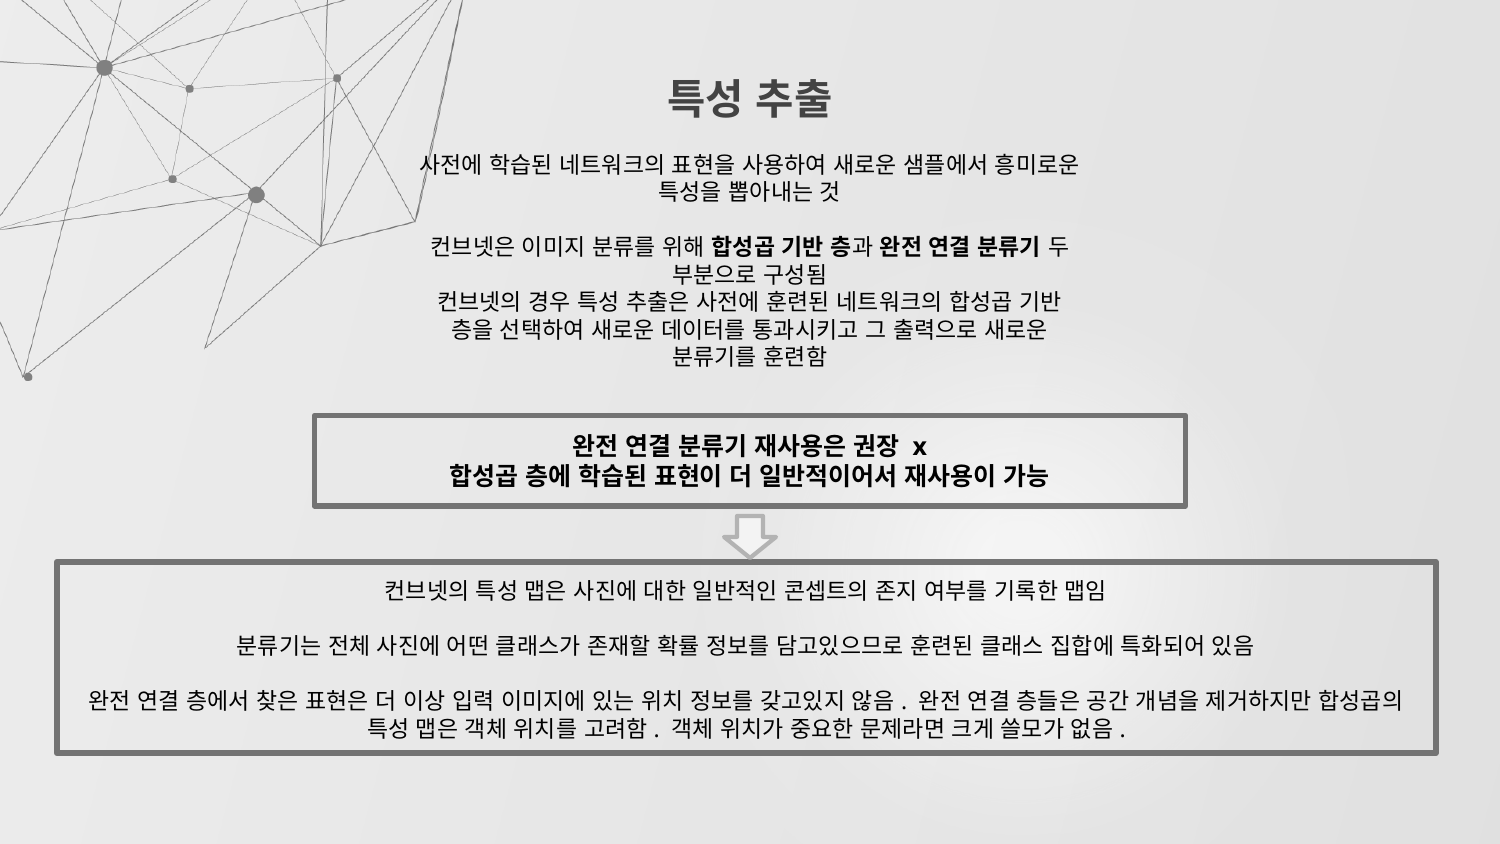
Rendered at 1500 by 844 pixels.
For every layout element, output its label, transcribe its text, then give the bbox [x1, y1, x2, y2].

picture [0, 0, 1500, 844]
subtitle 사전에 학습된 네트워크의 표현을 사용하여 새로운 샘플에서 흥미로운 특성을 뽑아내는 것 컨브넷은 이미지 분류를 위해 합성곱 기반 층과 완전 연결 분류기 두 부분으로 구성됨 컨브넷의 경우 특성 추출은 사전에 훈련된 네트워크의 합성곱 기반 층을 선택하여 새로운 데이터를 통과시키고 그 출력으로 새로운 분류기를 훈련함 [403, 135, 1097, 415]
text_box 컨브넷의 특성 맵은 사진에 대한 일반적인 콘셉트의 존지 여부를 기록한 맵임 분류기는 전체 사진에 어떤 클래스가 존재할 확률 정보를 담고있으므로 훈련된 클래스 집합에 특화되어 있음 완전 연결 층에서 찾은 표현은 더 이상 입력 이미지에 있는 위치 정보를 갖고있지 않음. 완전 연결 층들은 공간 개념을 제거하지만 합성곱의 특성 맵은 객체 위치를 고려함. 객체 위치가 중요한 문제라면 크게 쓸모가 없음. [56, 561, 1436, 754]
text_box [722, 513, 779, 560]
title 특성 추출 [322, 57, 1178, 214]
text_box 완전 연결 분류기 재사용은 권장 x 합성곱 층에 학습된 표현이 더 일반적이어서 재사용이 가능 [314, 415, 1186, 506]
